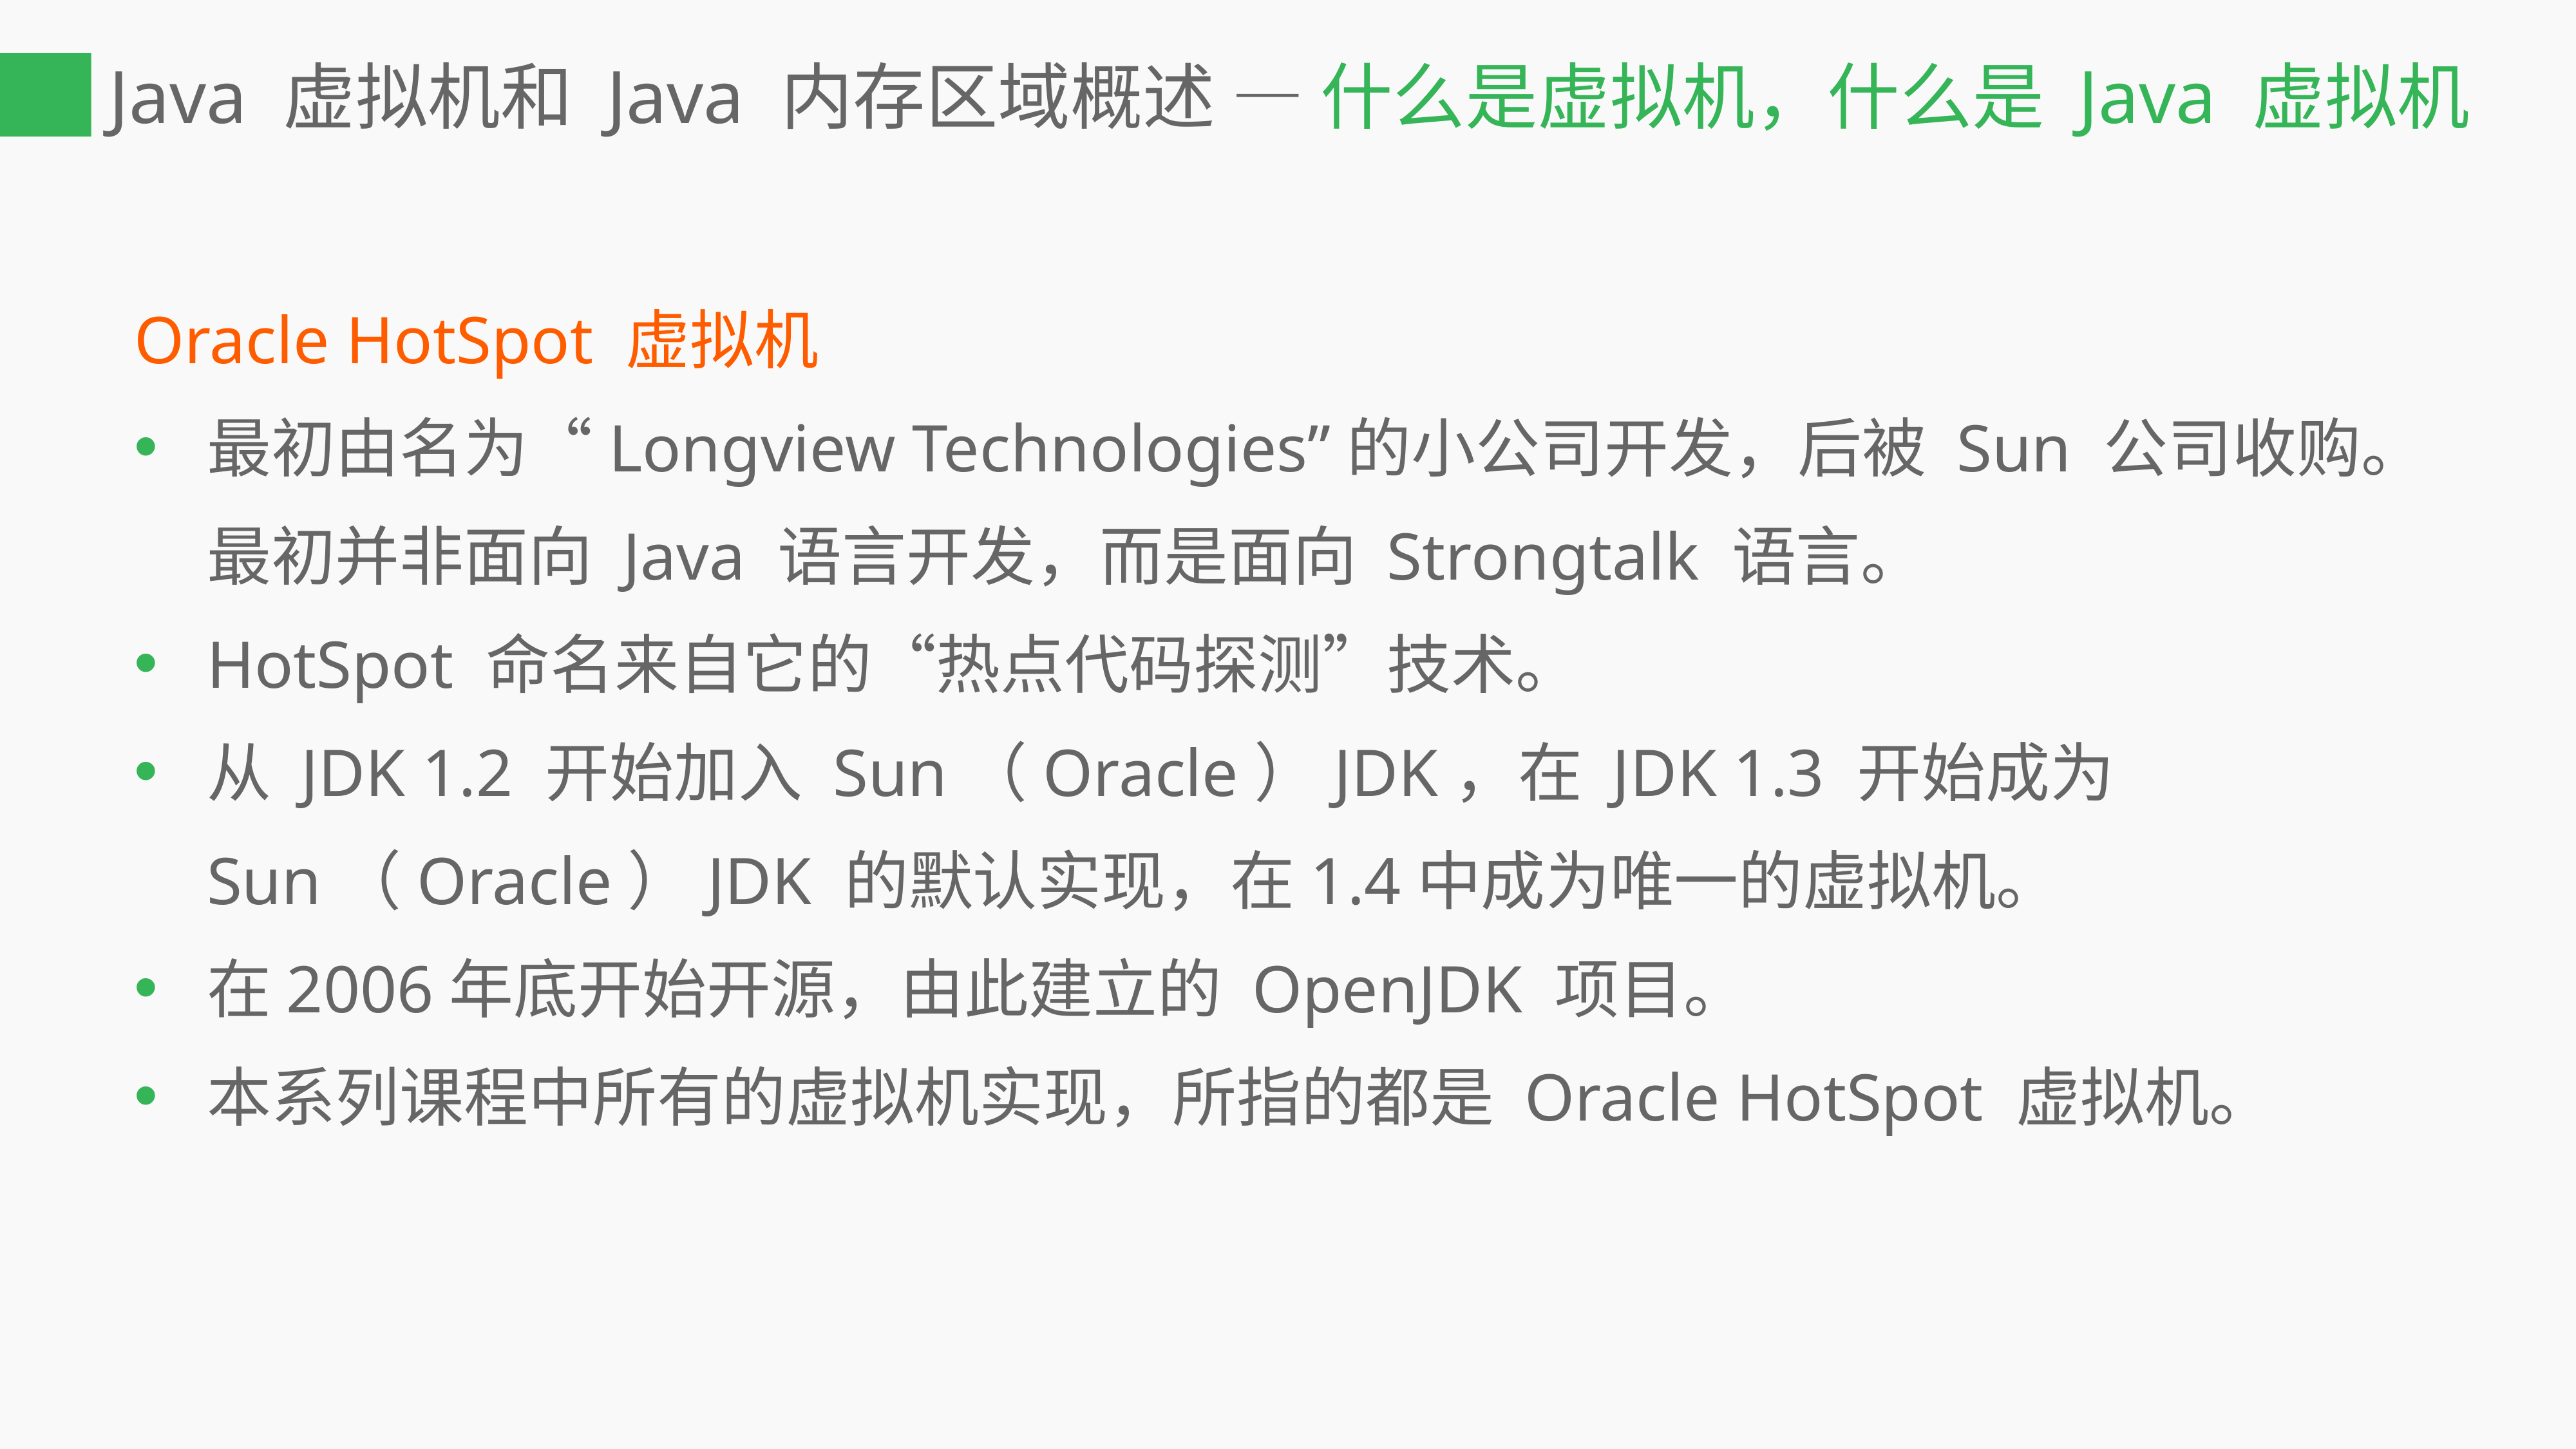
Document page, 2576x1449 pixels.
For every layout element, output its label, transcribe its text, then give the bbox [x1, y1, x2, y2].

title Java 虚拟机和 Java 内存区域概述 — 什么是虚拟机，什么是 Java 虚拟机 [108, 44, 2540, 144]
picture [0, 53, 91, 137]
subtitle Oracle HotSpot 虚拟机 最初由名为“Longview Technologies”的小公司开发，后被 Sun 公司收购。 最初并非面向 Java 语言开发，而是面向 Strongtalk 语言。 HotSpot 命名来自它的“热点代码探测”技术。 从 JDK 1.2 开始加入 Sun（Oracle）JDK，在 JDK 1.3 开始成为 Sun（Oracle）JDK 的默认实现，在1.4中成为唯一的虚拟机。 在2006年底开始开源，由此建立的 OpenJDK 项目。 本系列课程中所有的虚拟机实现，所指的都是 Oracle HotSpot 虚拟机。 [115, 268, 2461, 1338]
